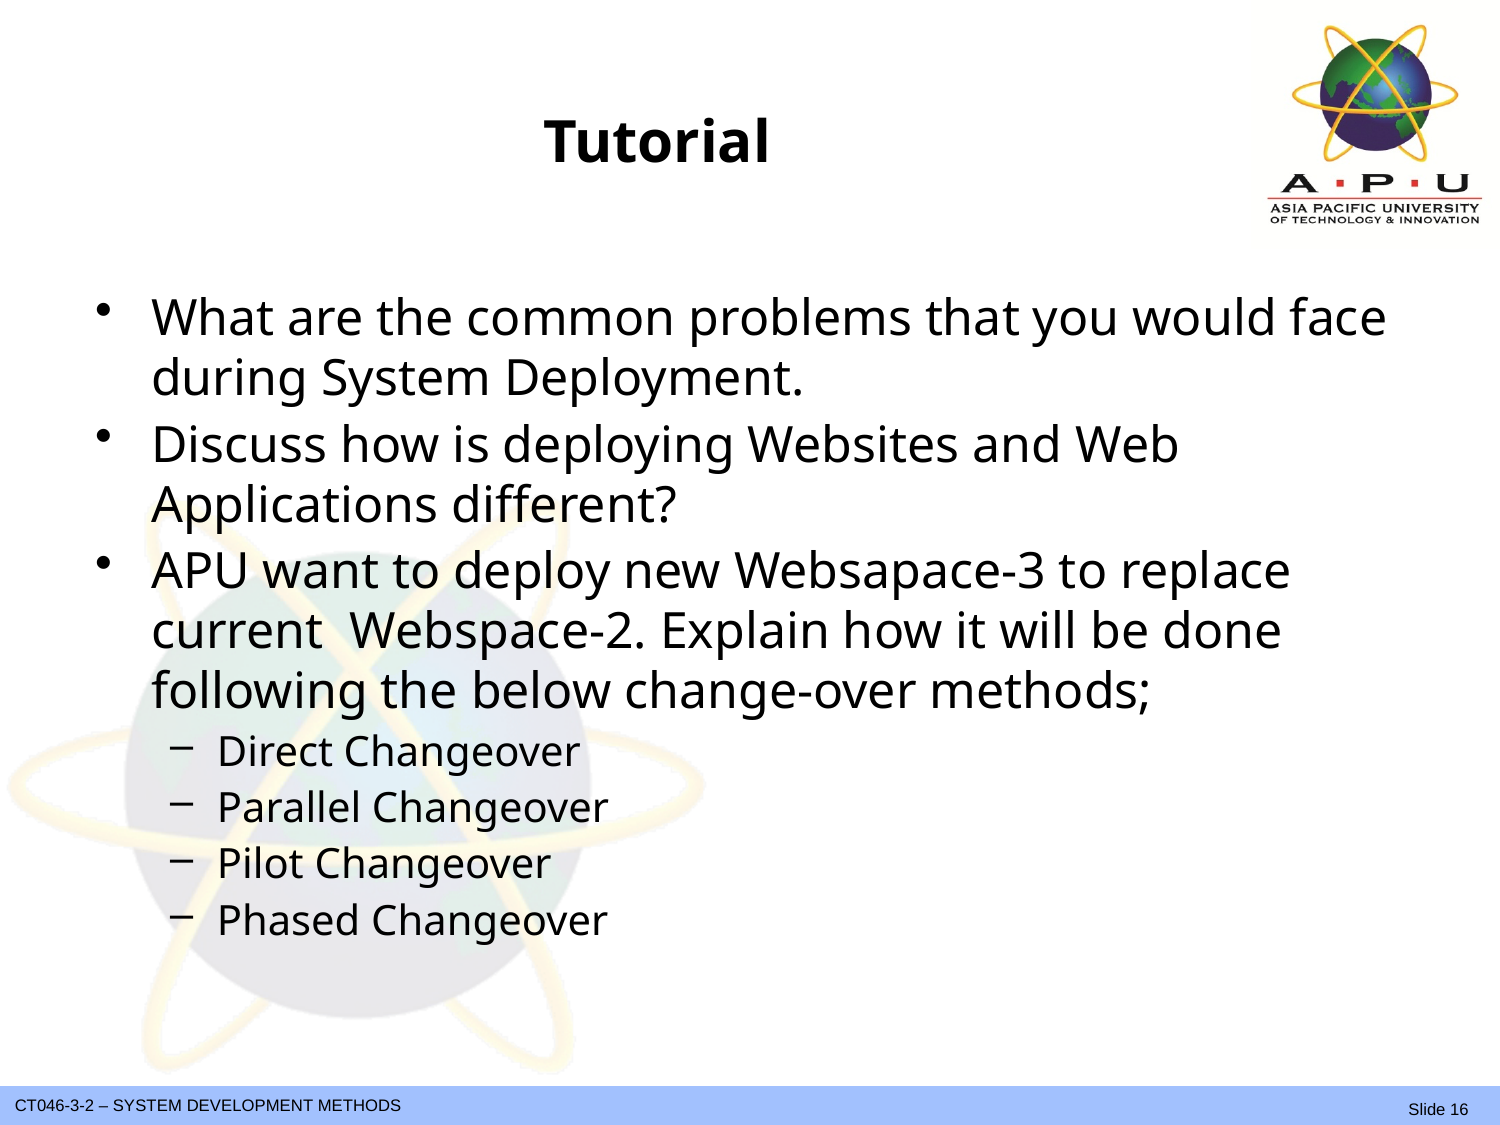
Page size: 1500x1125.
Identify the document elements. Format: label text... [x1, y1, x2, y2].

picture [1251, 0, 1500, 249]
list What are the common problems that you would face during System Deployment. Discuss how is deploying Websites and Web Applications different? APU want to deploy new Websapace-3 to replace current Webspace-2. Explain how it will be done following the below change-over methods; Direct Changeover Parallel Changeover Pilot Changeover Phased Changeover [79, 278, 1431, 1022]
title Tutorial [79, 44, 1236, 233]
